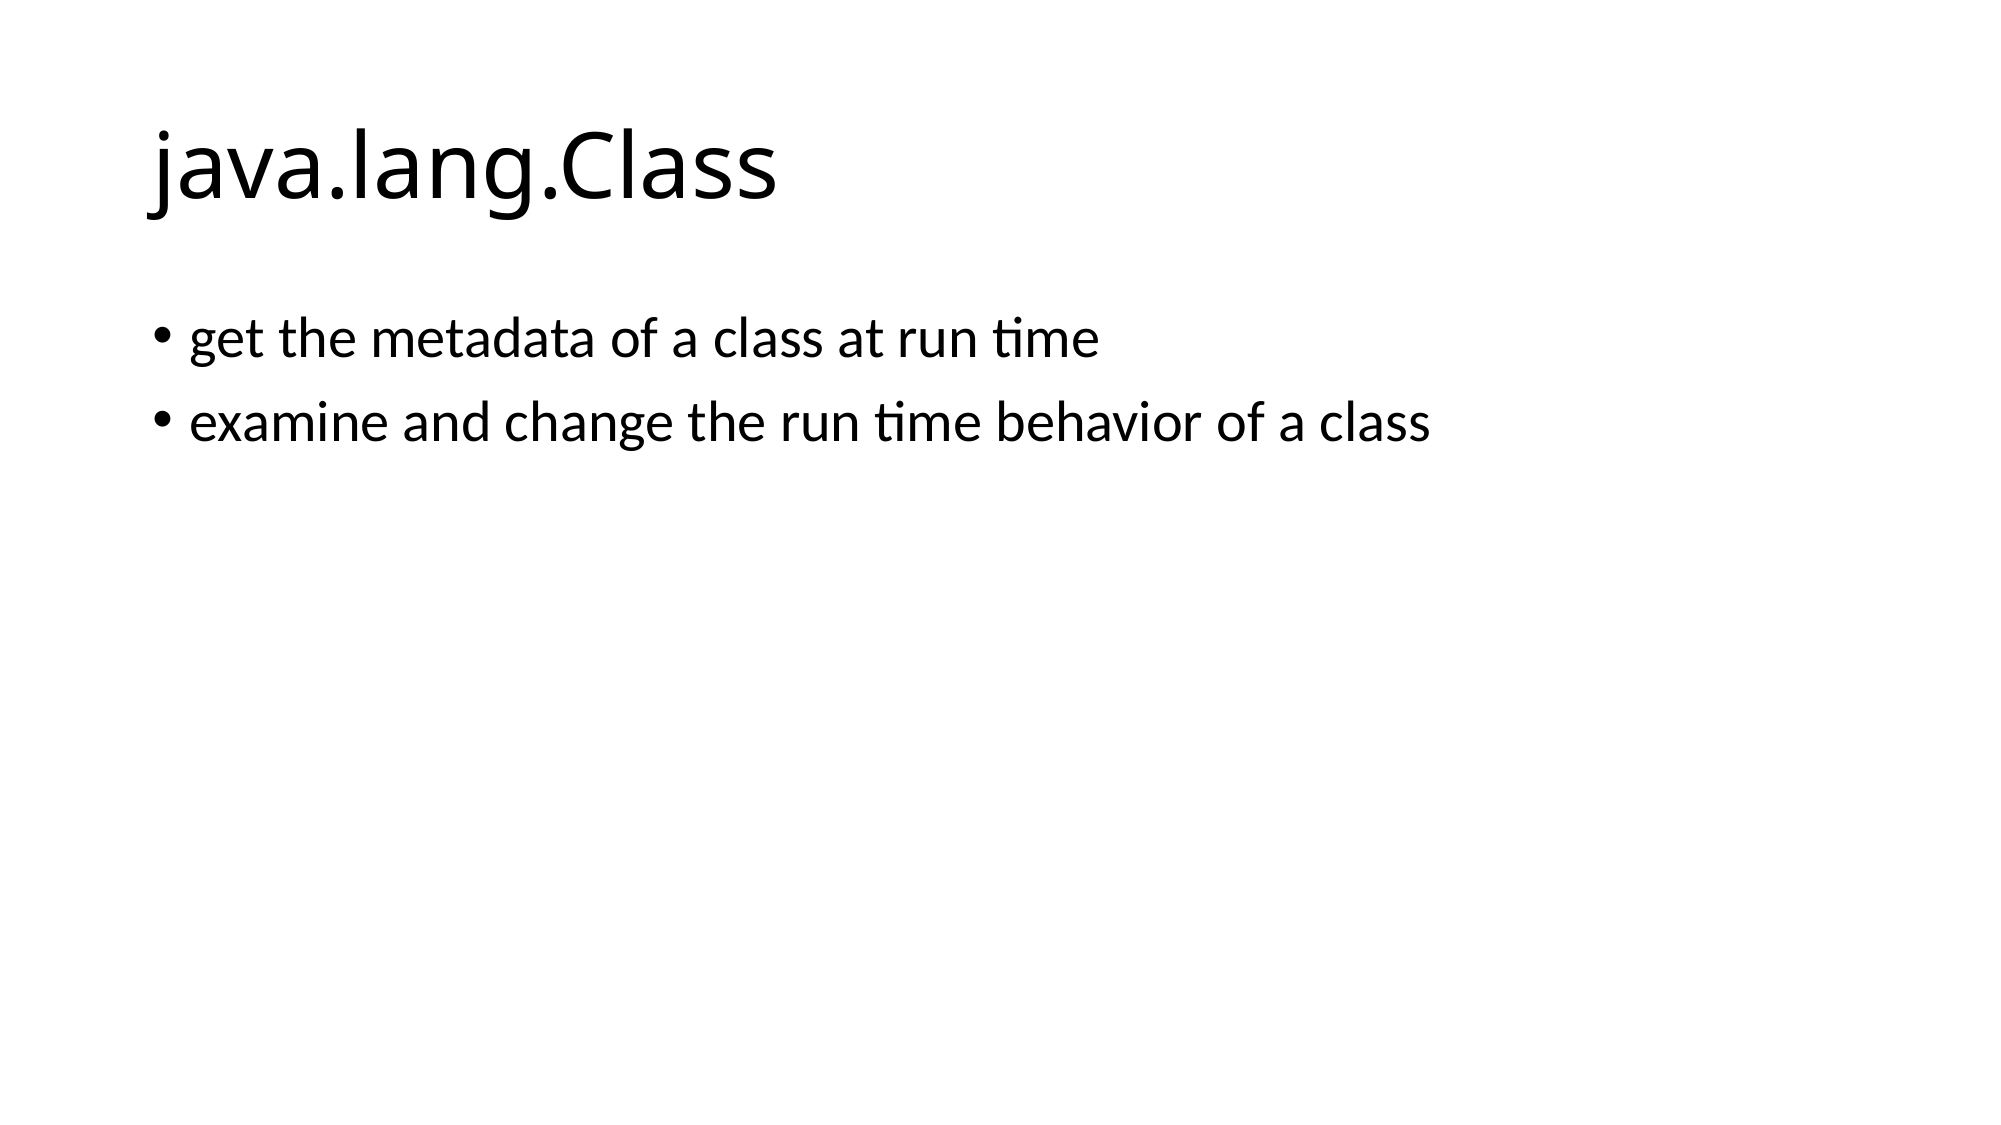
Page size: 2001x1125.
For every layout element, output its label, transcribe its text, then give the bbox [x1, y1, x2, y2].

title java.lang.Class [137, 59, 1863, 278]
list get the metadata of a class at run time examine and change the run time behavior of a class [137, 299, 1863, 1014]
